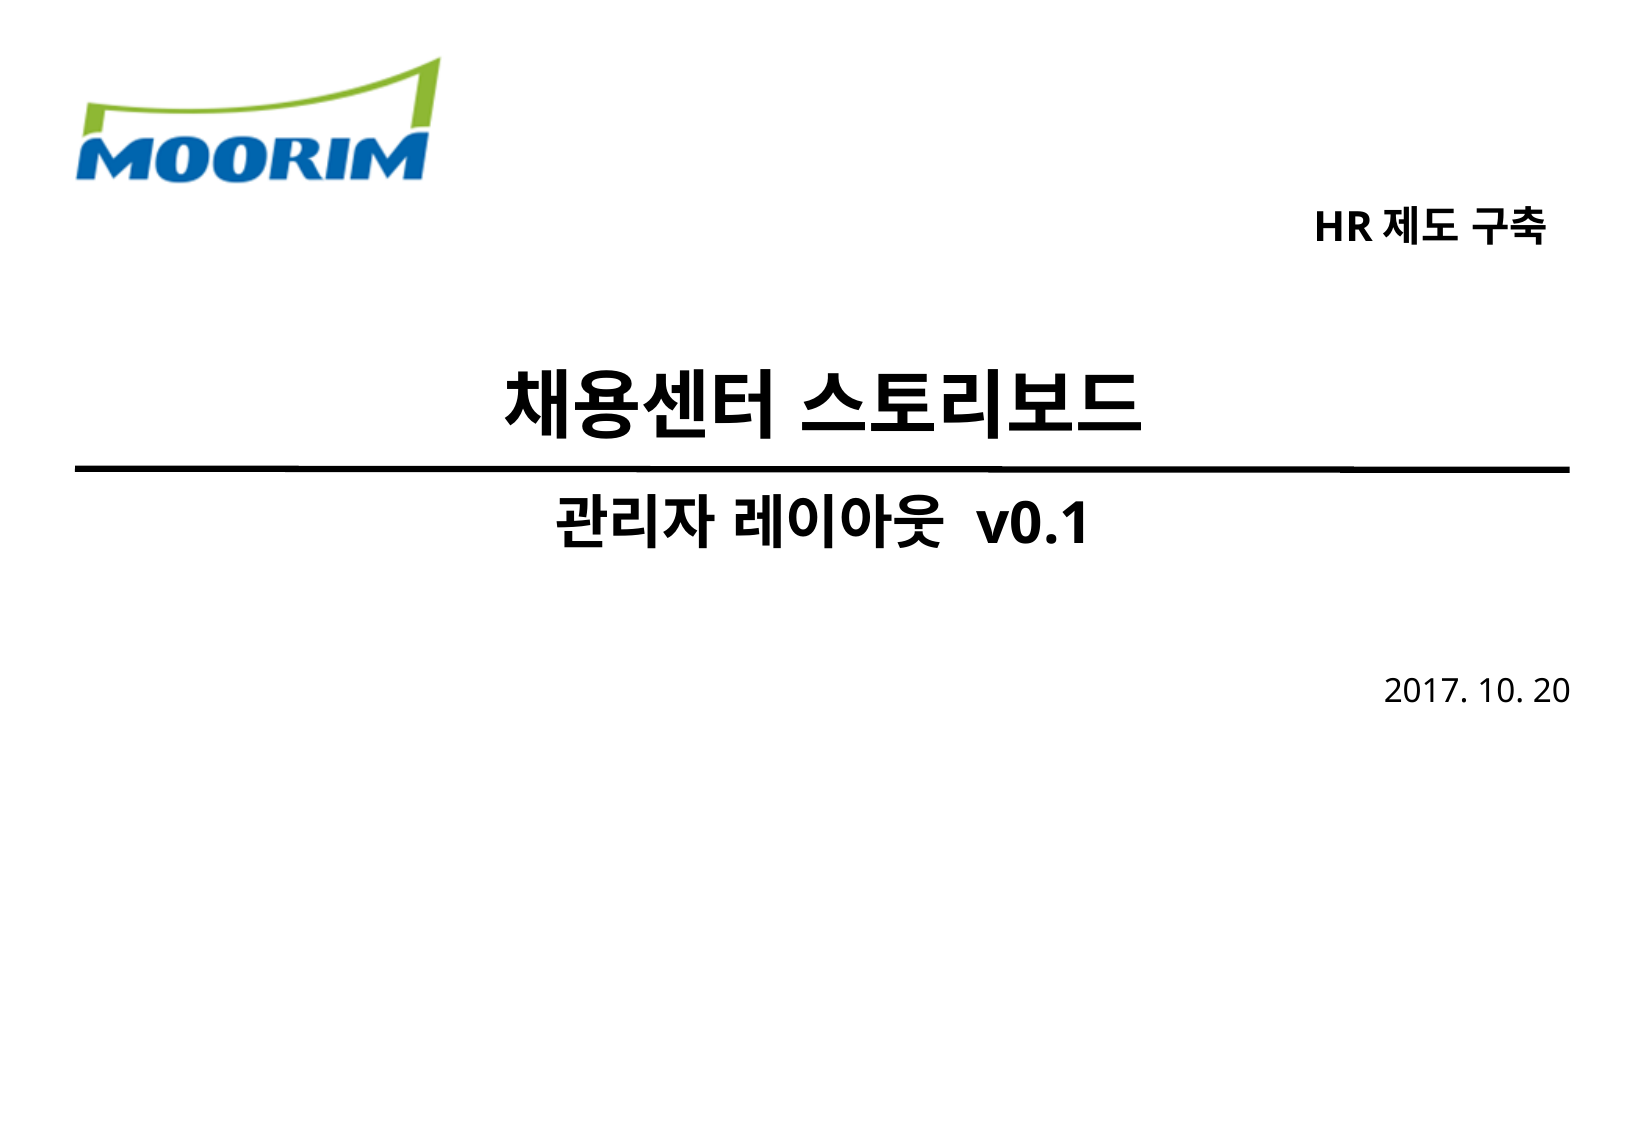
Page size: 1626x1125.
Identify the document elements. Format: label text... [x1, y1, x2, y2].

text_box 채용센터 스토리보드 [74, 349, 1575, 455]
picture [73, 54, 445, 185]
text_box 관리자 레이아웃 v0.1 [328, 477, 1321, 563]
text_box 2017. 10. 20 [1143, 657, 1586, 776]
text_box HR제도 구축 [658, 187, 1564, 270]
